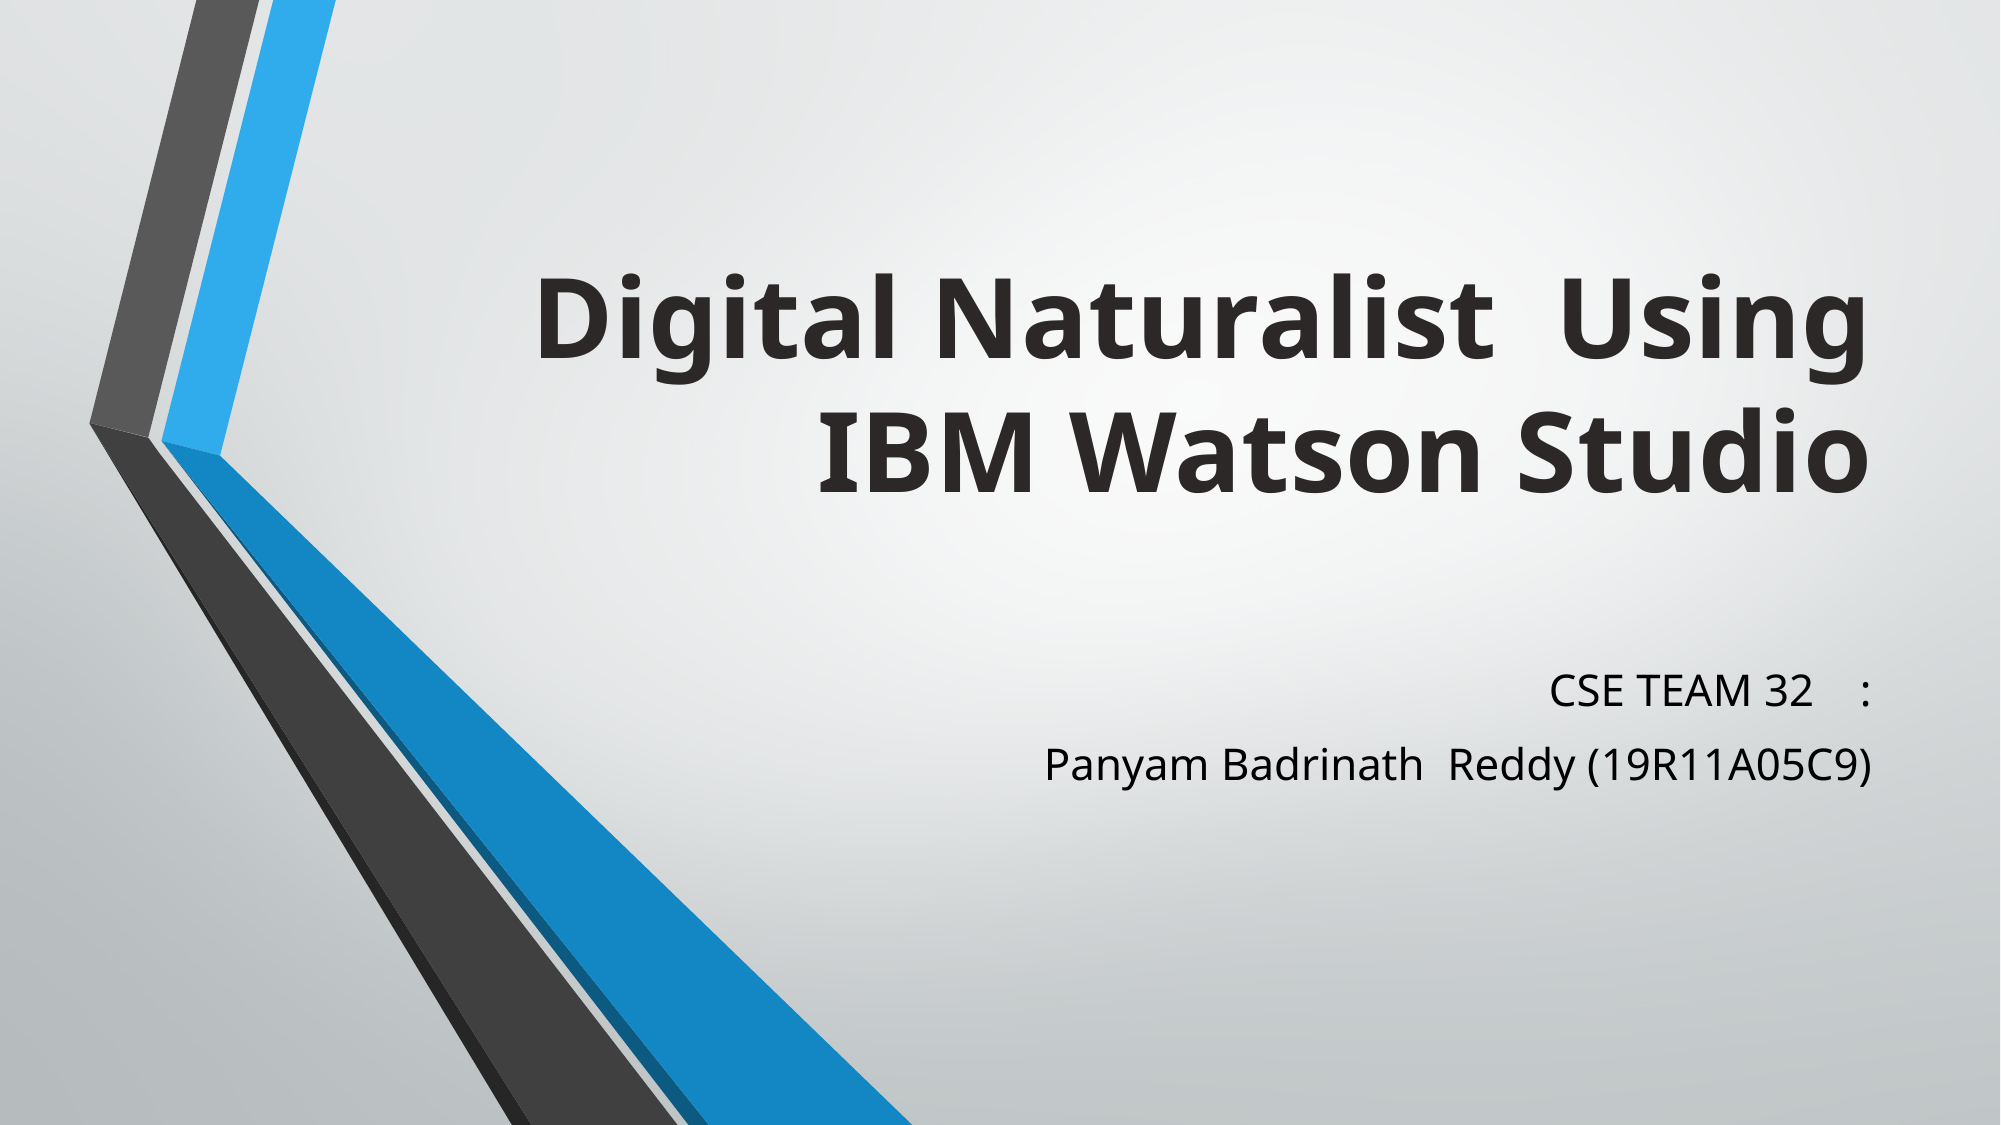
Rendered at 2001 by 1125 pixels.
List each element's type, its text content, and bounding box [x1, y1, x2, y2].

subtitle CSE TEAM 32 : Panyam Badrinath Reddy (19R11A05C9) [740, 655, 1887, 1106]
title Digital Naturalist Using IBM Watson Studio [480, 226, 1887, 656]
